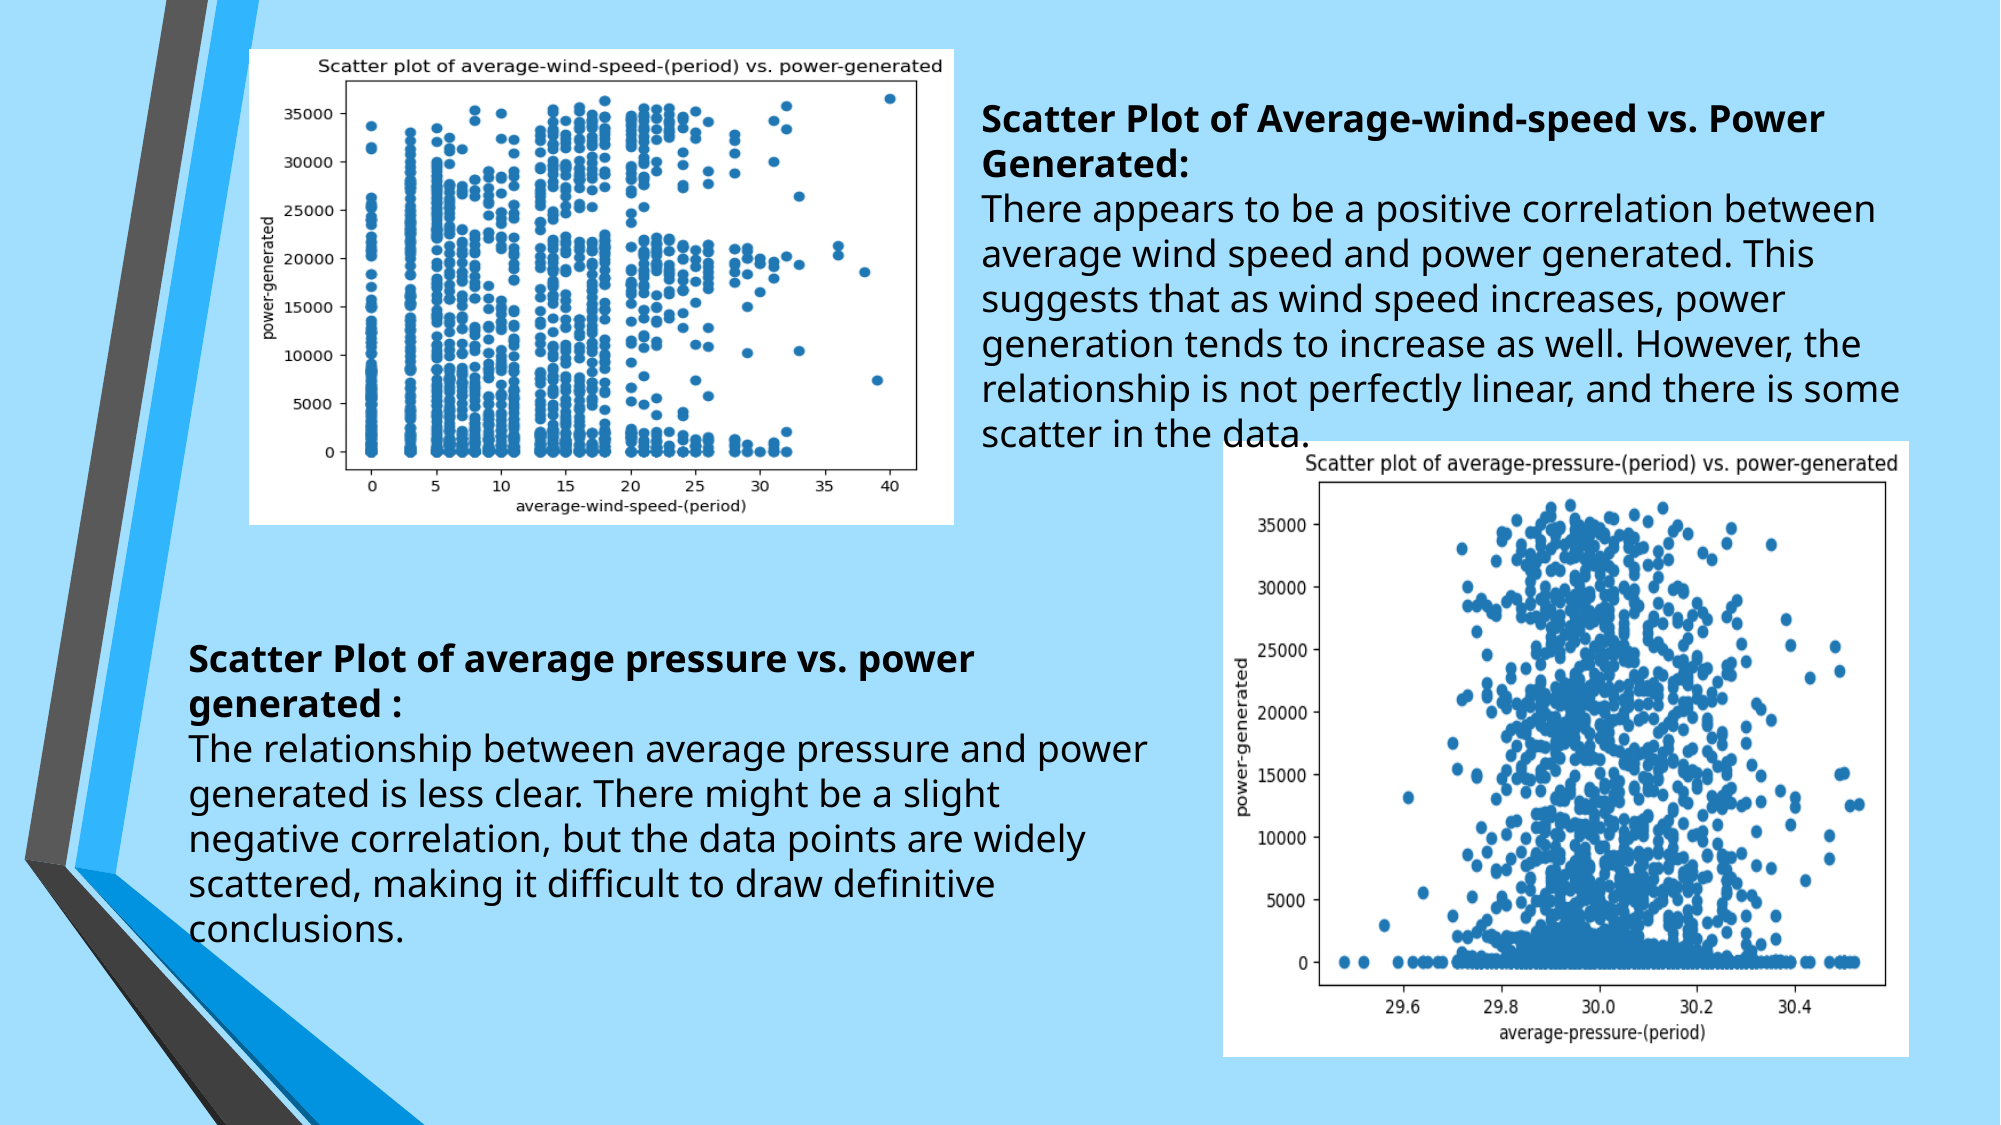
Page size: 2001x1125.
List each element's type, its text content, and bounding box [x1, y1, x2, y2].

picture [1223, 441, 1909, 1058]
picture [249, 49, 954, 526]
text_box Scatter Plot of average pressure vs. power generated : The relationship between average pressure and power generated is less clear. There might be a slight negative correlation, but the data points are widely scattered, making it difficult to draw definitive conclusions. [173, 627, 1174, 958]
text_box Scatter Plot of Average-wind-speed vs. Power Generated: There appears to be a positive correlation between average wind speed and power generated. This suggests that as wind speed increases, power generation tends to increase as well. However, the relationship is not perfectly linear, and there is some scatter in the data. [966, 87, 1967, 463]
